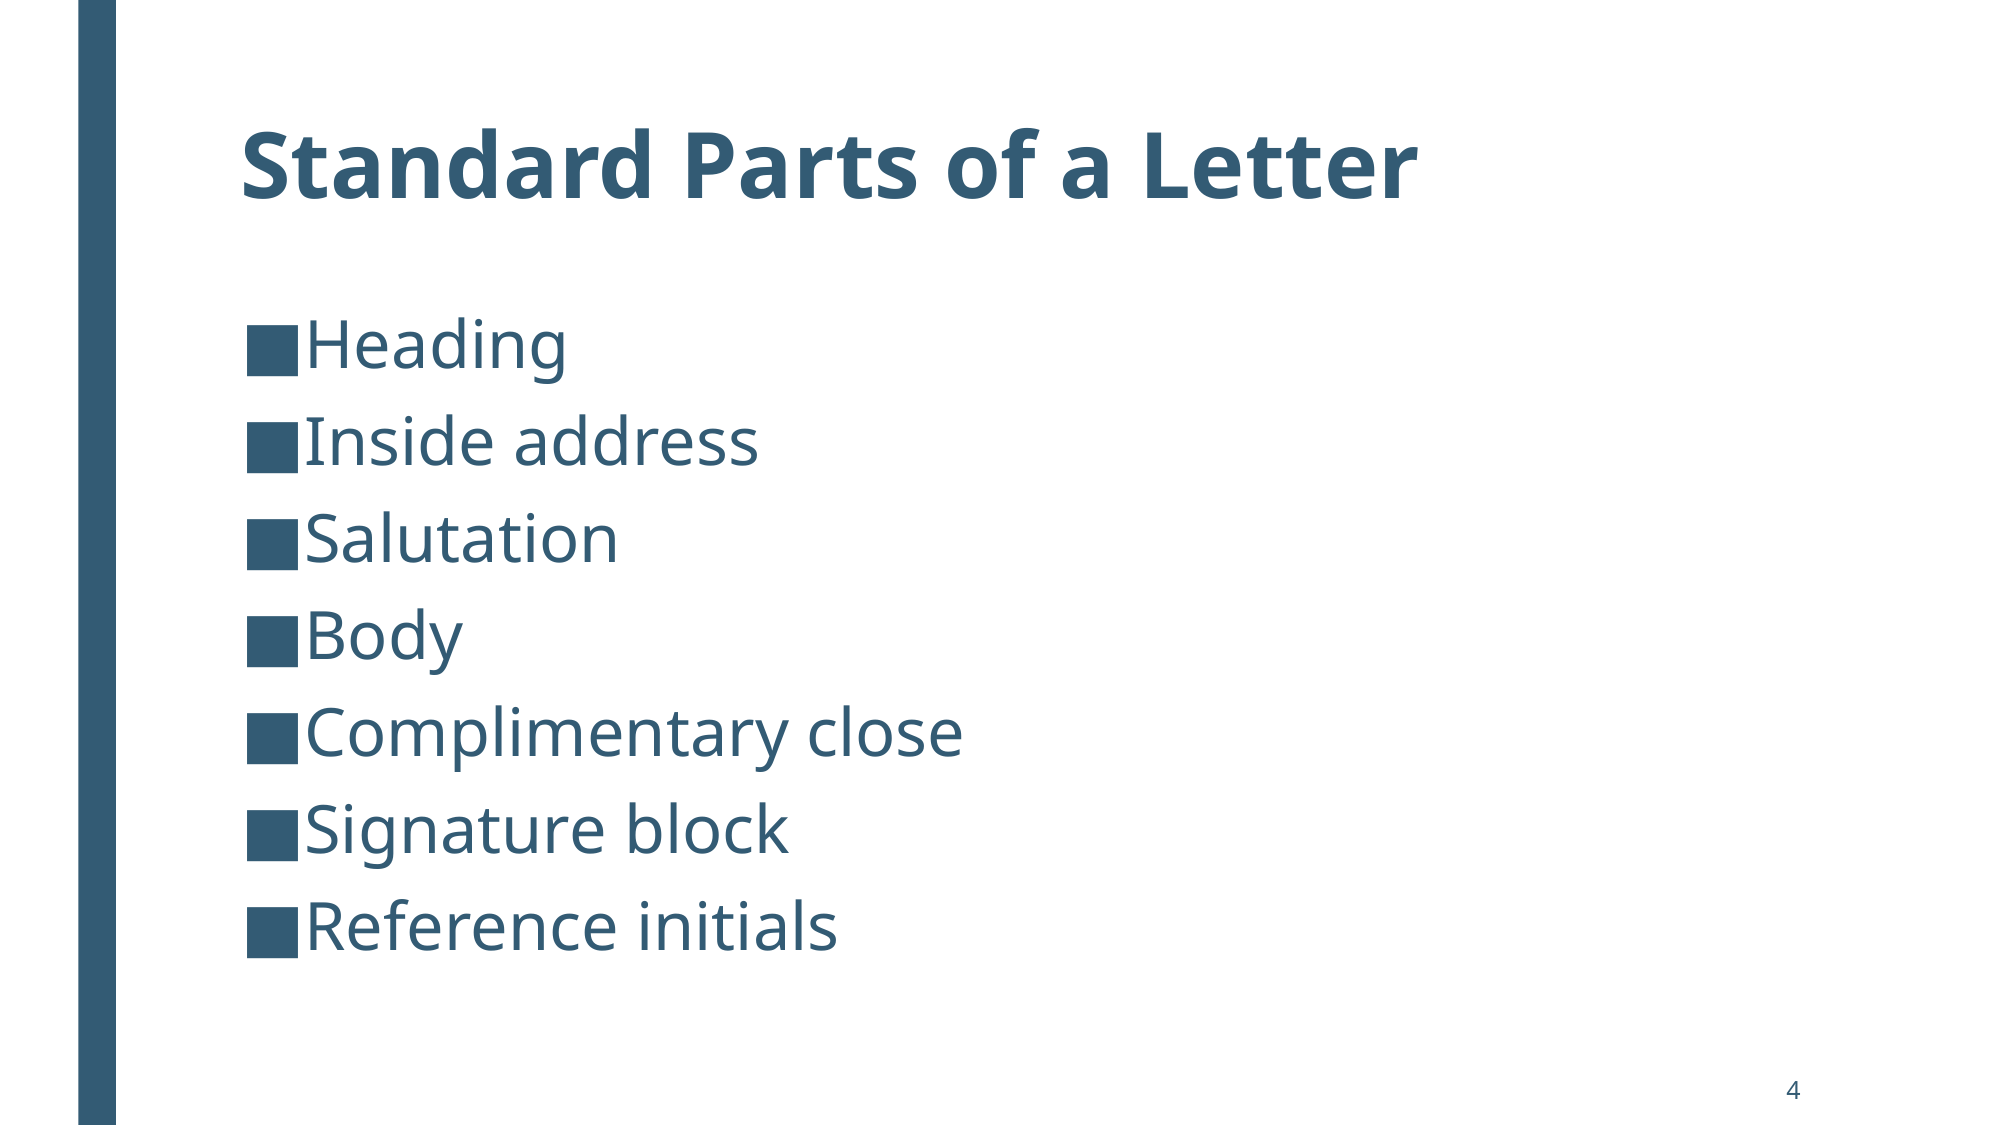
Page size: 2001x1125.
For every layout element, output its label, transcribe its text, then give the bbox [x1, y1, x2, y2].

title Standard Parts of a Letter [225, 112, 1800, 263]
list Heading Inside address Salutation Body Complimentary close Signature block Reference initials [226, 303, 1408, 1016]
slide_number 4 [1553, 1058, 1816, 1125]
